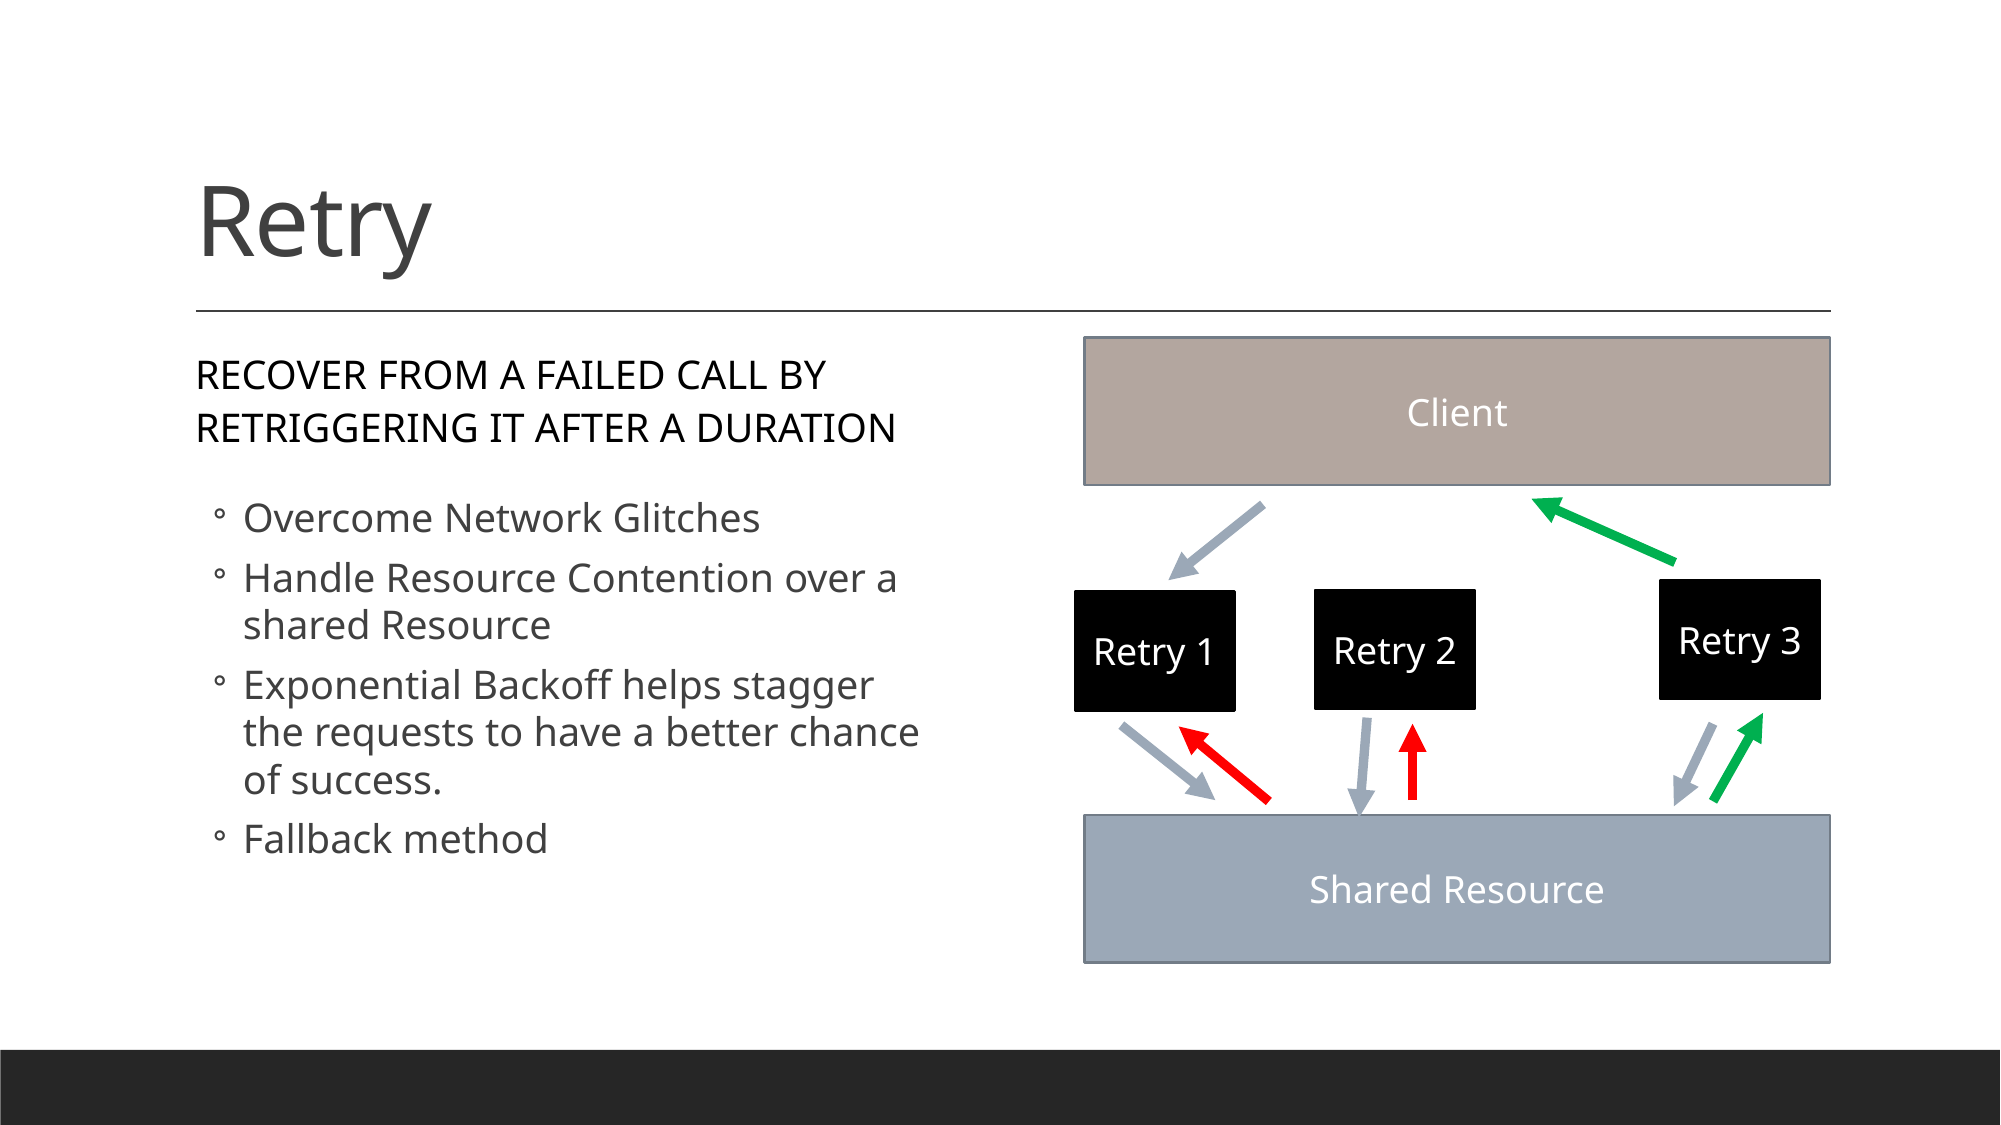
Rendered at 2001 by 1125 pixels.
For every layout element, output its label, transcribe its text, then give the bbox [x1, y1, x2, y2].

text_box Shared Resource [1083, 814, 1831, 964]
text_box Retry 1 [1074, 590, 1236, 712]
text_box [1673, 723, 1711, 807]
title Retry [180, 47, 1830, 285]
text_box Retry 3 [1659, 579, 1821, 700]
text_box Client [1083, 336, 1831, 486]
list Recover from a failed call by retriggering it after a duration [180, 337, 942, 459]
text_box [1120, 724, 1178, 801]
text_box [1358, 717, 1368, 819]
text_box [1178, 725, 1270, 802]
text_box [1530, 498, 1676, 563]
list Overcome Network Glitches Handle Resource Contention over a shared Resource Exponential Backoff helps stagger the requests to have a better chance of success. Fallback method [180, 485, 942, 963]
text_box Retry 2 [1314, 589, 1476, 710]
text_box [1712, 712, 1764, 802]
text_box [1167, 503, 1264, 581]
